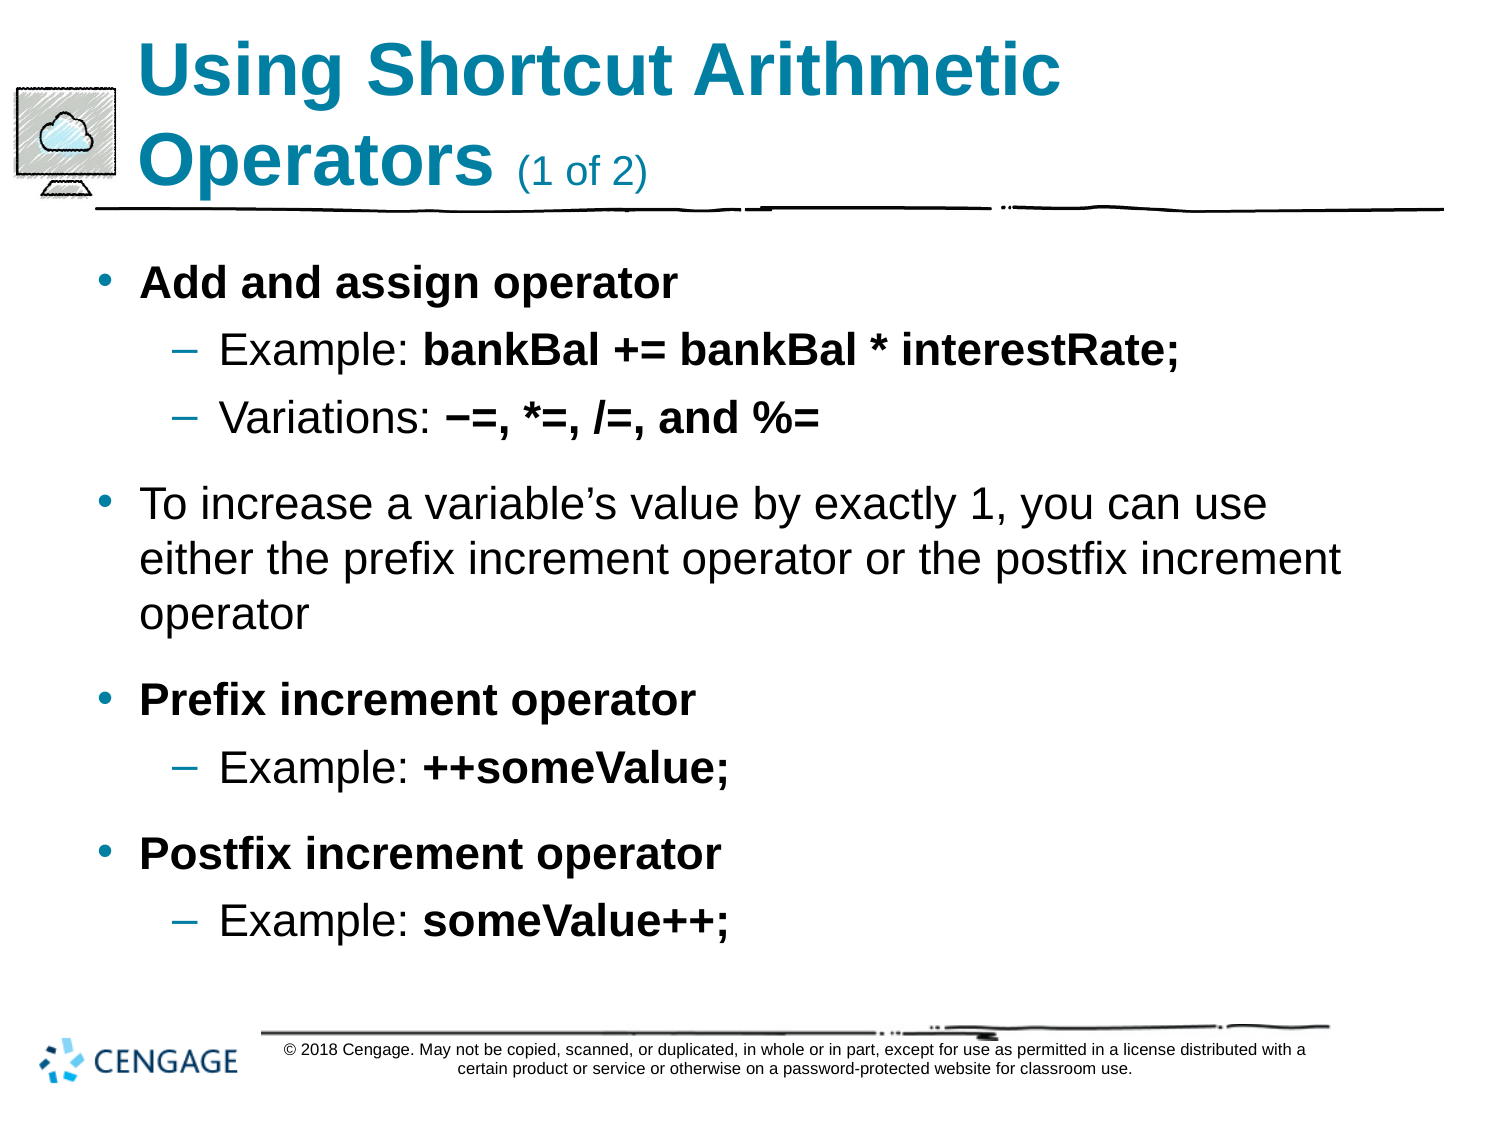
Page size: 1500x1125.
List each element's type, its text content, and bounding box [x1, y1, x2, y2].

picture [261, 1024, 1331, 1040]
picture [13, 86, 117, 201]
picture [19, 1024, 250, 1096]
list © 2018 Cengage. May not be copied, scanned, or duplicated, in whole or in part, except for use as permitted in a license distributed with a certain product or service or otherwise on a password-protected website for classroom use. [261, 1040, 1331, 1089]
list Add and assign operator Example: bankBal += bankBal * interestRate; Variations: −=, *=, /=, and %= To increase a variable’s value by exactly 1, you can use either the prefix increment operator or the postfix increment operator Prefix increment operator Example: ++someValue; Postfix increment operator Example: someValue++; [97, 252, 1388, 963]
picture [95, 205, 1444, 213]
title Using Shortcut Arithmetic Operators (1 of 2) [137, 18, 1430, 200]
